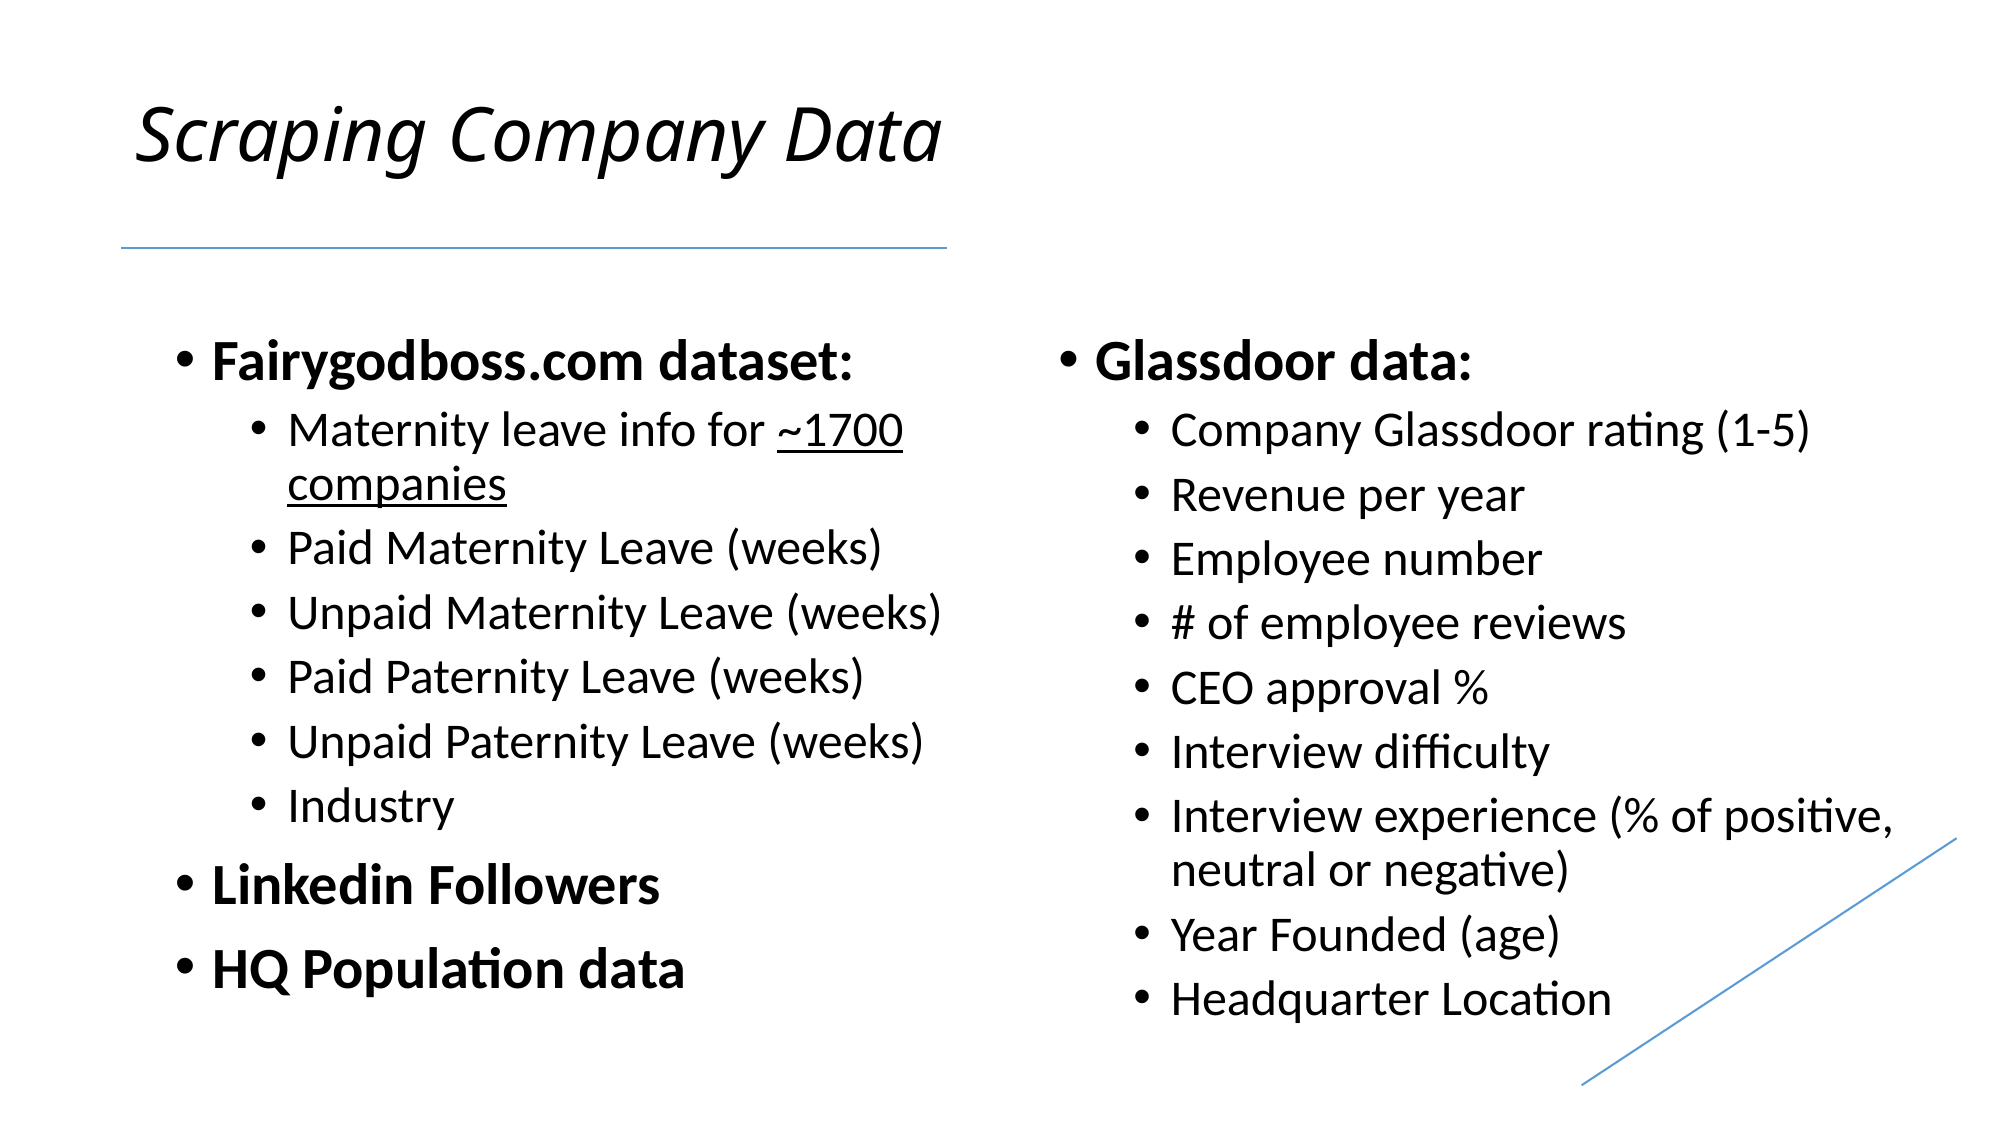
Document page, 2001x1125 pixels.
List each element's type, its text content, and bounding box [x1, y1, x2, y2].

title Scraping Company Data [120, 28, 1846, 246]
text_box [1581, 838, 1957, 1086]
list Fairygodboss.com dataset: Maternity leave info for ~1700 companies Paid Maternity Leave (weeks) Unpaid Maternity Leave (weeks) Paid Paternity Leave (weeks) Unpaid Paternity Leave (weeks) Industry Linkedin Followers HQ Population data Glassdoor data: Company Glassdoor rating (1-5) Revenue per year Employee number # of employee reviews CEO approval % Interview difficulty Interview experience (% of positive, neutral or negative) Year Founded (age) Headquarter Location [159, 322, 1957, 1037]
